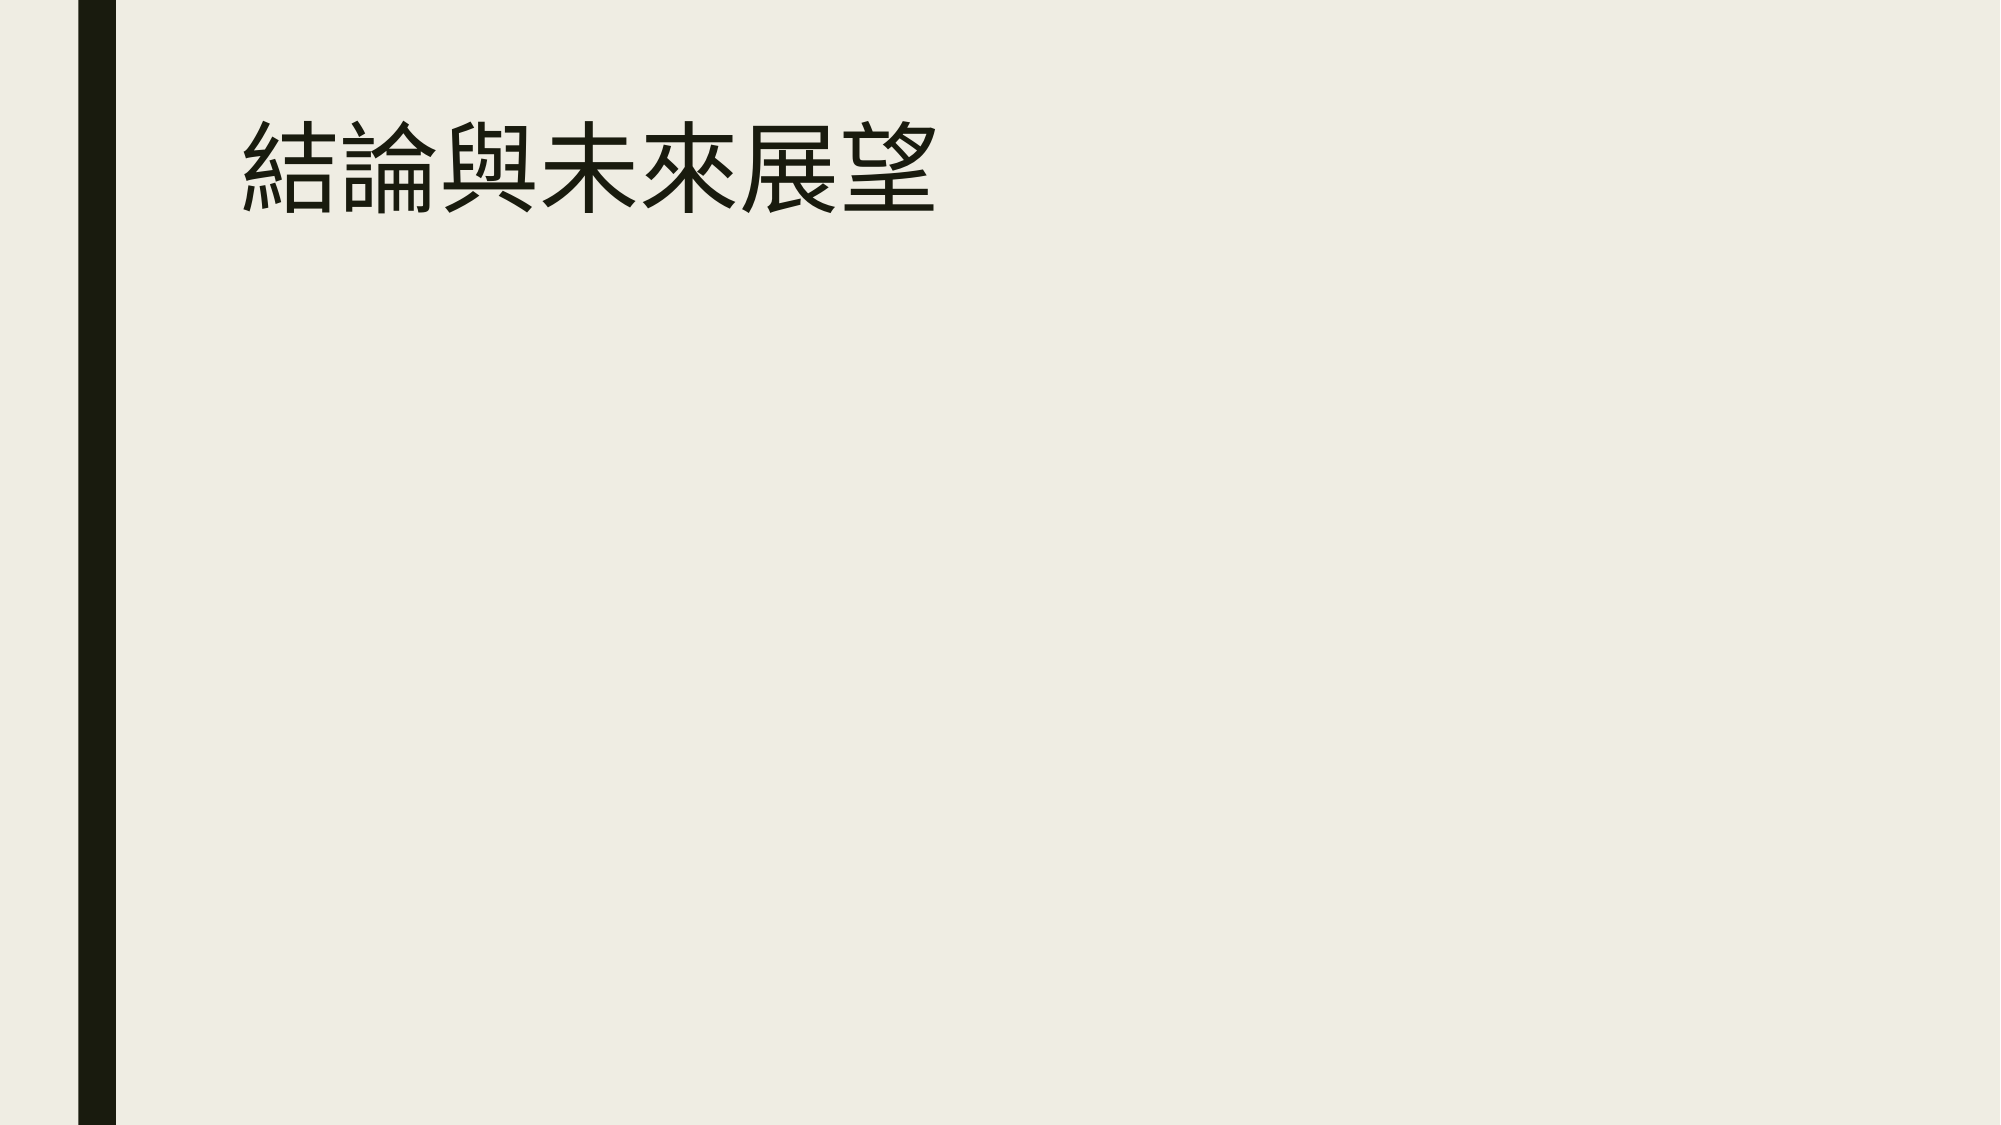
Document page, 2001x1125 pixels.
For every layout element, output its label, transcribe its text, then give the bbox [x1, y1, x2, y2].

title 結論與未來展望 [225, 112, 1800, 357]
